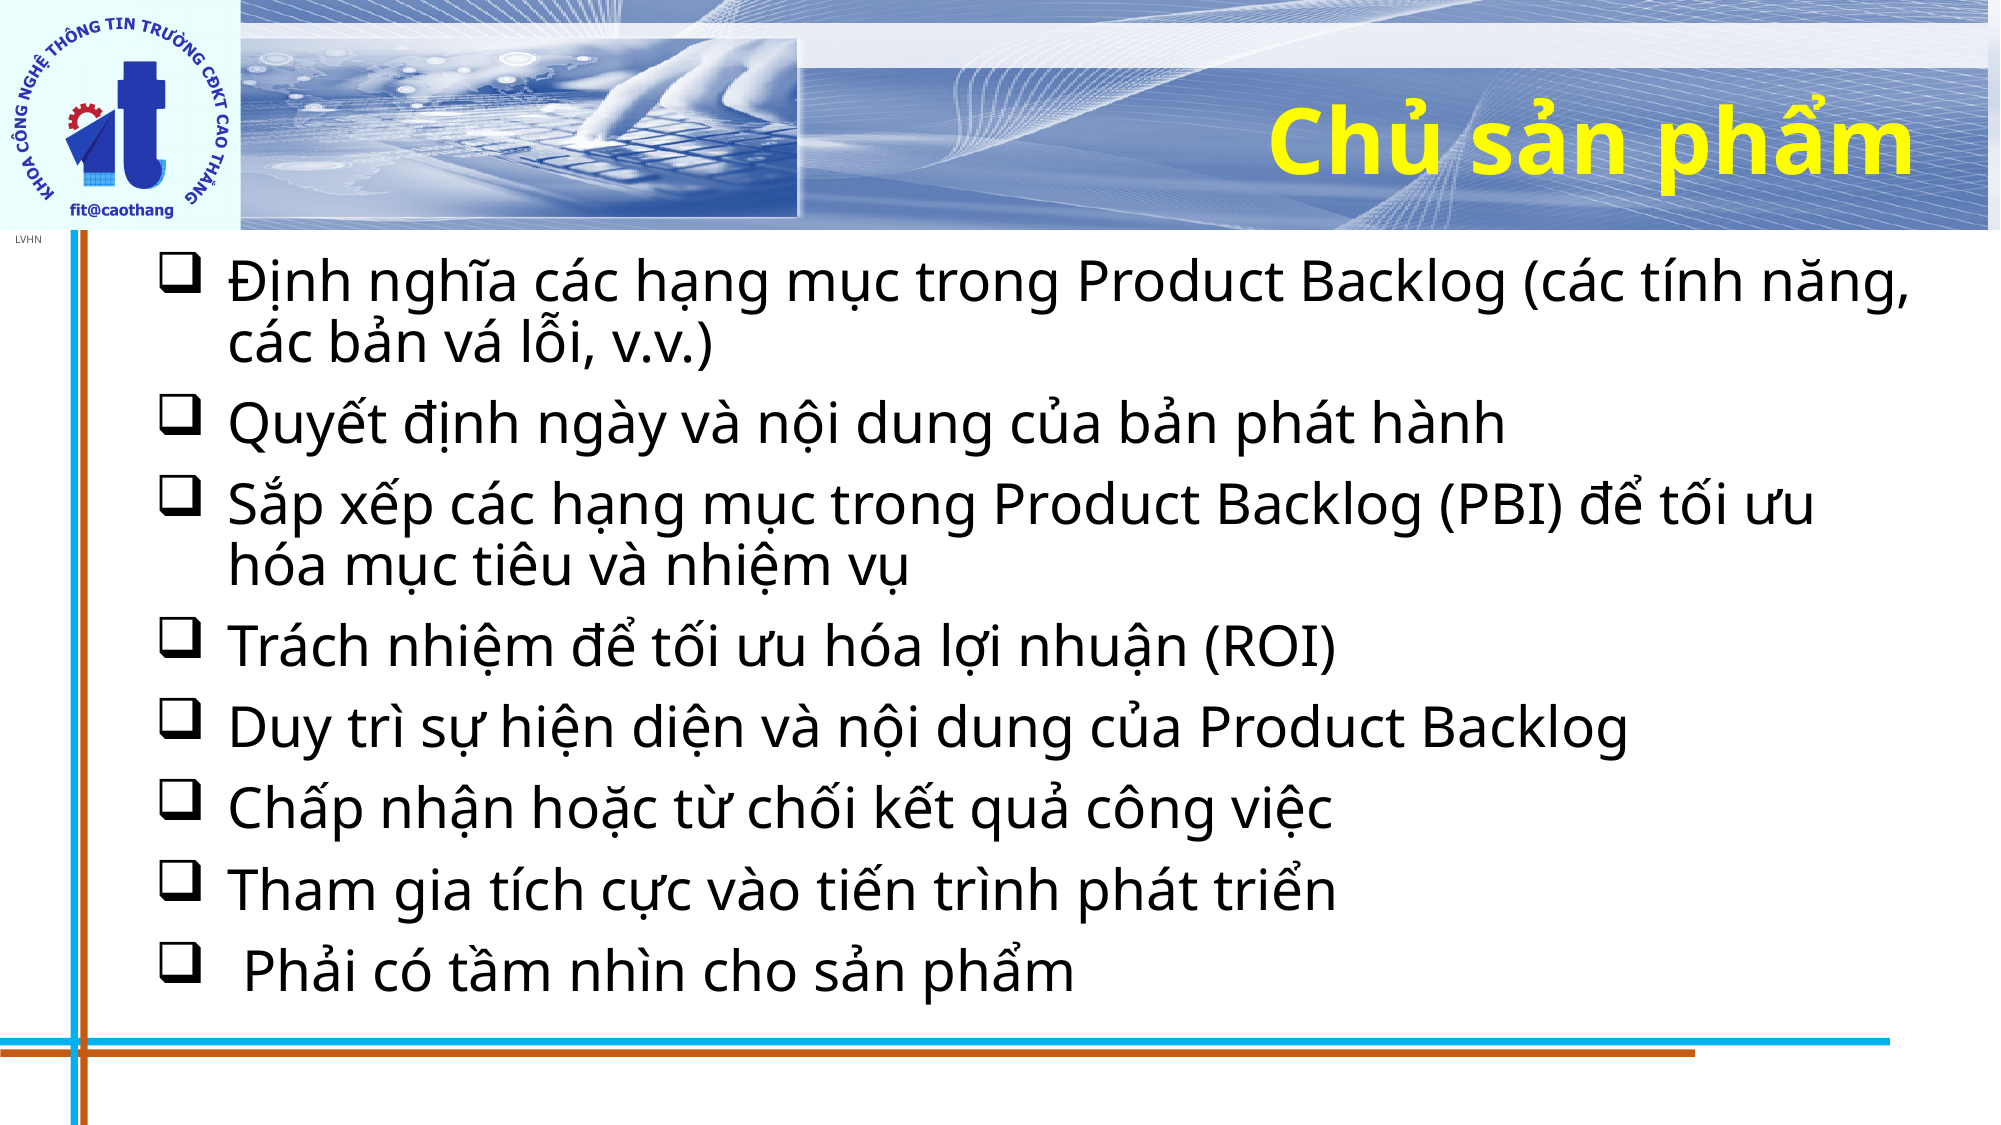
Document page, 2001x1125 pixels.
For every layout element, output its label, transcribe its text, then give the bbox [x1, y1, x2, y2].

list Định nghĩa các hạng mục trong Product Backlog (các tính năng, các bản vá lỗi, v.v.) Quyết định ngày và nội dung của bản phát hành Sắp xếp các hạng mục trong Product Backlog (PBI) để tối ưu hóa mục tiêu và nhiệm vụ Trách nhiệm để tối ưu hóa lợi nhuận (ROI) Duy trì sự hiện diện và nội dung của Product Backlog Chấp nhận hoặc từ chối kết quả công việc Tham gia tích cực vào tiến trình phát triển Phải có tầm nhìn cho sản phẩm [139, 245, 1934, 1014]
title Chủ sản phẩm [137, 36, 1934, 254]
picture [0, 0, 241, 230]
